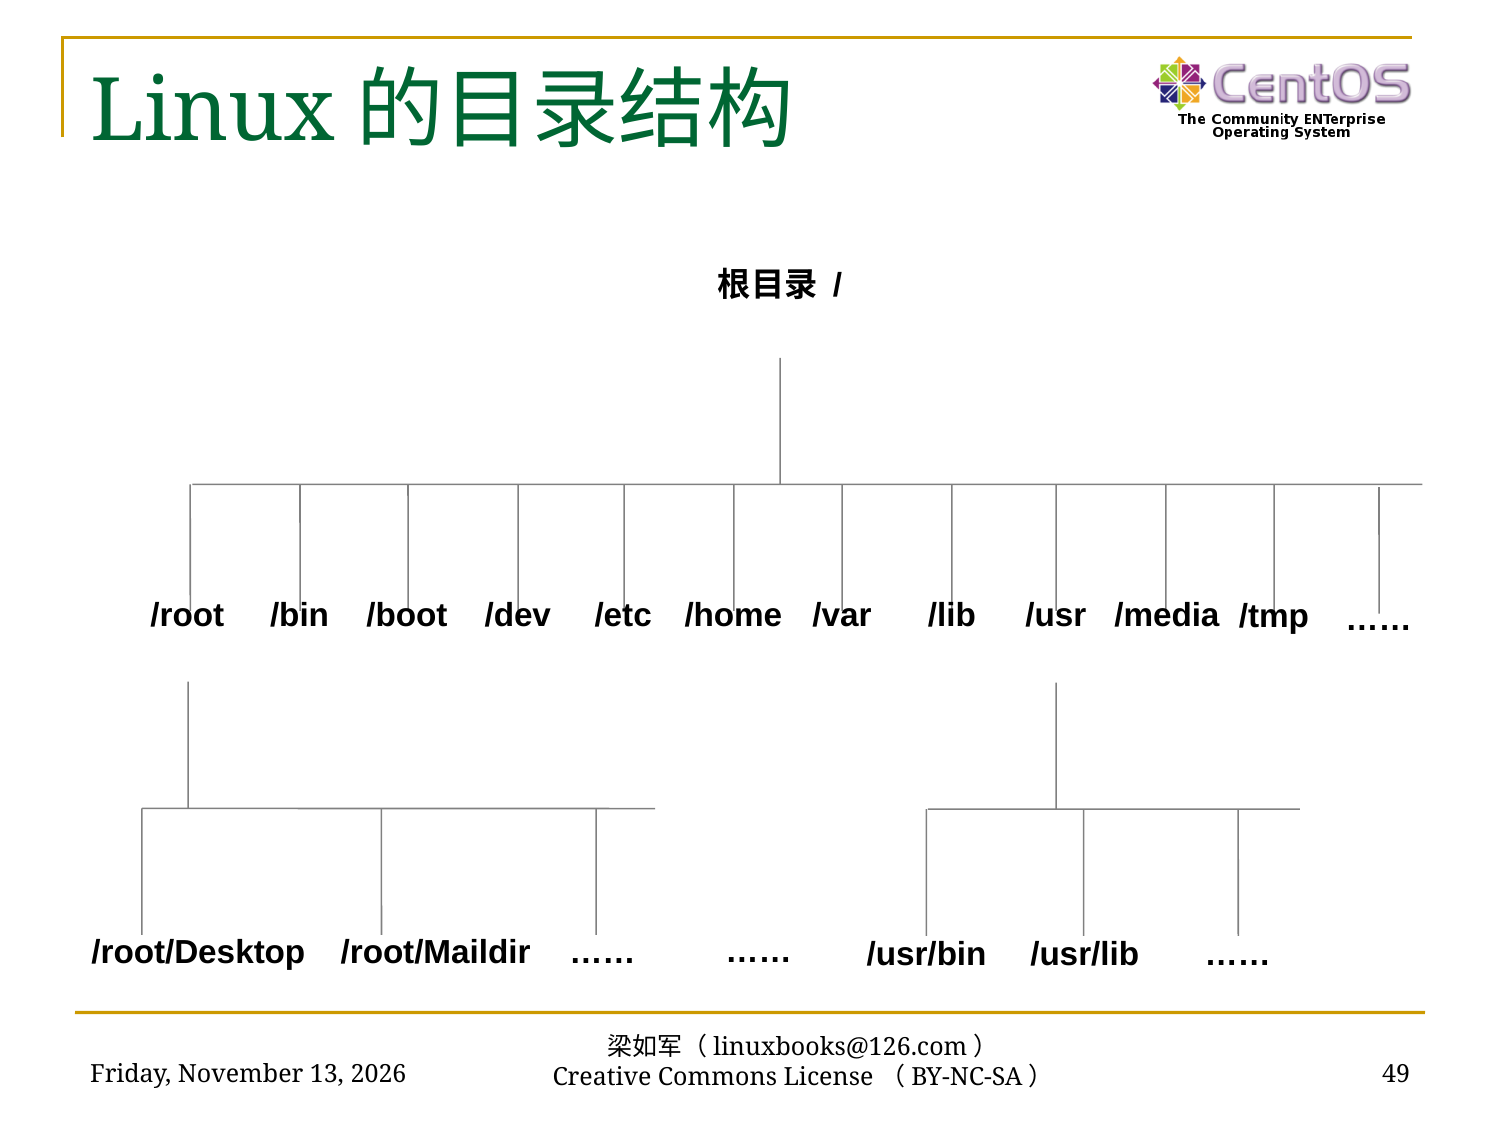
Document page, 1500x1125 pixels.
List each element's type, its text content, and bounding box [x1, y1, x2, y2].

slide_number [74, 1023, 426, 1100]
slide_number 49 [1074, 1023, 1426, 1100]
title Linux的目录结构 [75, 45, 1425, 233]
footer 梁如军（linuxbooks@126.com） Creative Commons License（BY-NC-SA） [359, 1022, 1247, 1099]
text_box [76, 255, 1427, 999]
